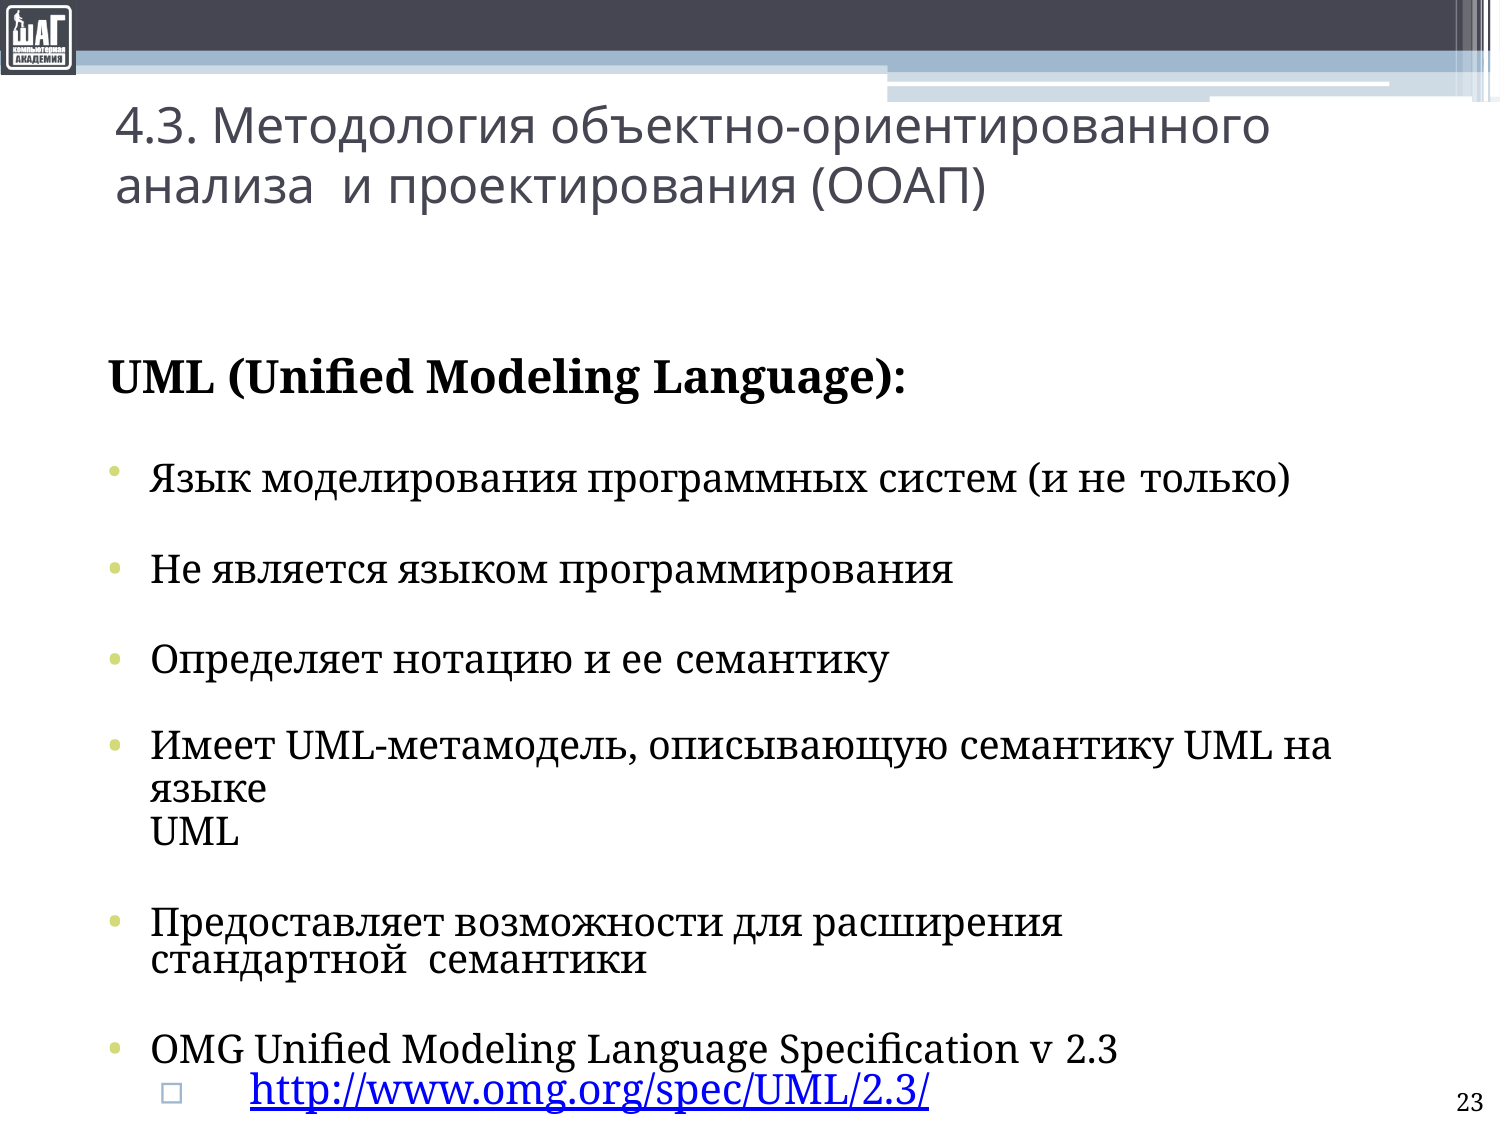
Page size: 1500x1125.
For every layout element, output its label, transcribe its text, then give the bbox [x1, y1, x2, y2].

title 4.3. Методология объектно-ориентированного анализа и проектирования (ООАП) [100, 91, 1399, 282]
text_box UML (Unified Modeling Language): Язык моделирования программных систем (и не только) Не является языком программирования Определяет нотацию и ее семантику Имеет UML-метамодель, описывающую семантику UML на языке UML Предоставляет возможности для расширения стандартной семантики OMG Unified Modeling Language Specification v 2.3 ▫ http://www.omg.org/spec/UML/2.3/ [105, 346, 1377, 1120]
text_box [0, 0, 77, 76]
text_box 23 [1449, 1086, 1492, 1121]
